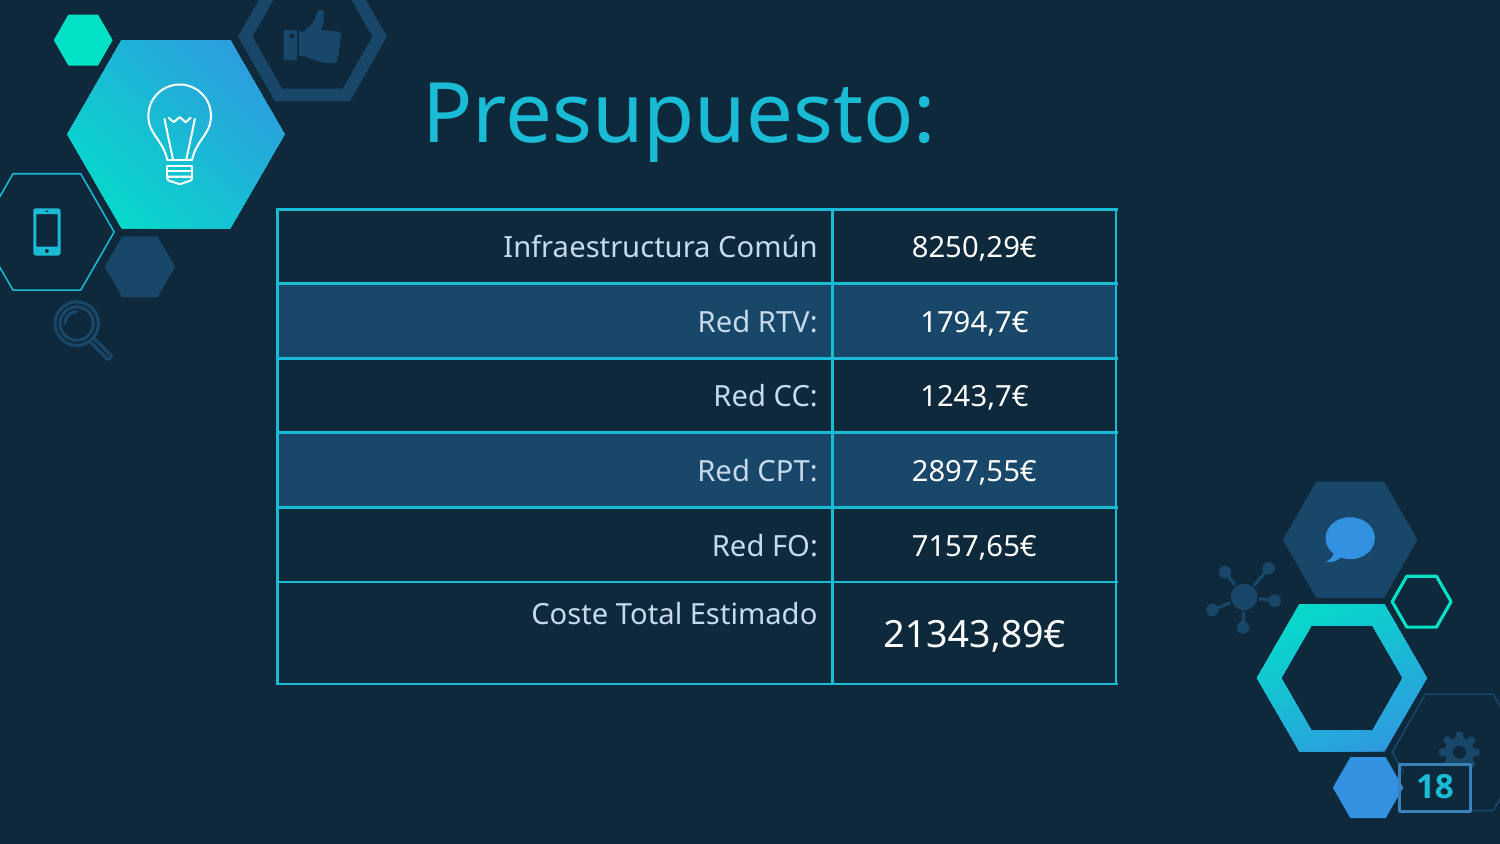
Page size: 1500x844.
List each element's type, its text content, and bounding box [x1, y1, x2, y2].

table_cell 2897,55€ [834, 434, 1115, 506]
table_header Infraestructura Común [279, 211, 831, 282]
table_cell 1794,7€ [834, 285, 1115, 357]
table_cell Coste Total Estimado [279, 583, 831, 683]
picture [1404, 764, 1471, 810]
title Presupuesto: [407, 43, 1219, 150]
table_cell Red RTV: [279, 285, 831, 357]
table_cell 7157,65€ [834, 509, 1115, 581]
table_header 8250,29€ [834, 211, 1115, 282]
table_cell 1243,7€ [834, 360, 1115, 431]
table_cell Red CC: [279, 360, 831, 431]
table_cell 21343,89€ [834, 583, 1115, 683]
table_cell Red FO: [279, 509, 831, 581]
table_cell Red CPT: [279, 434, 831, 506]
